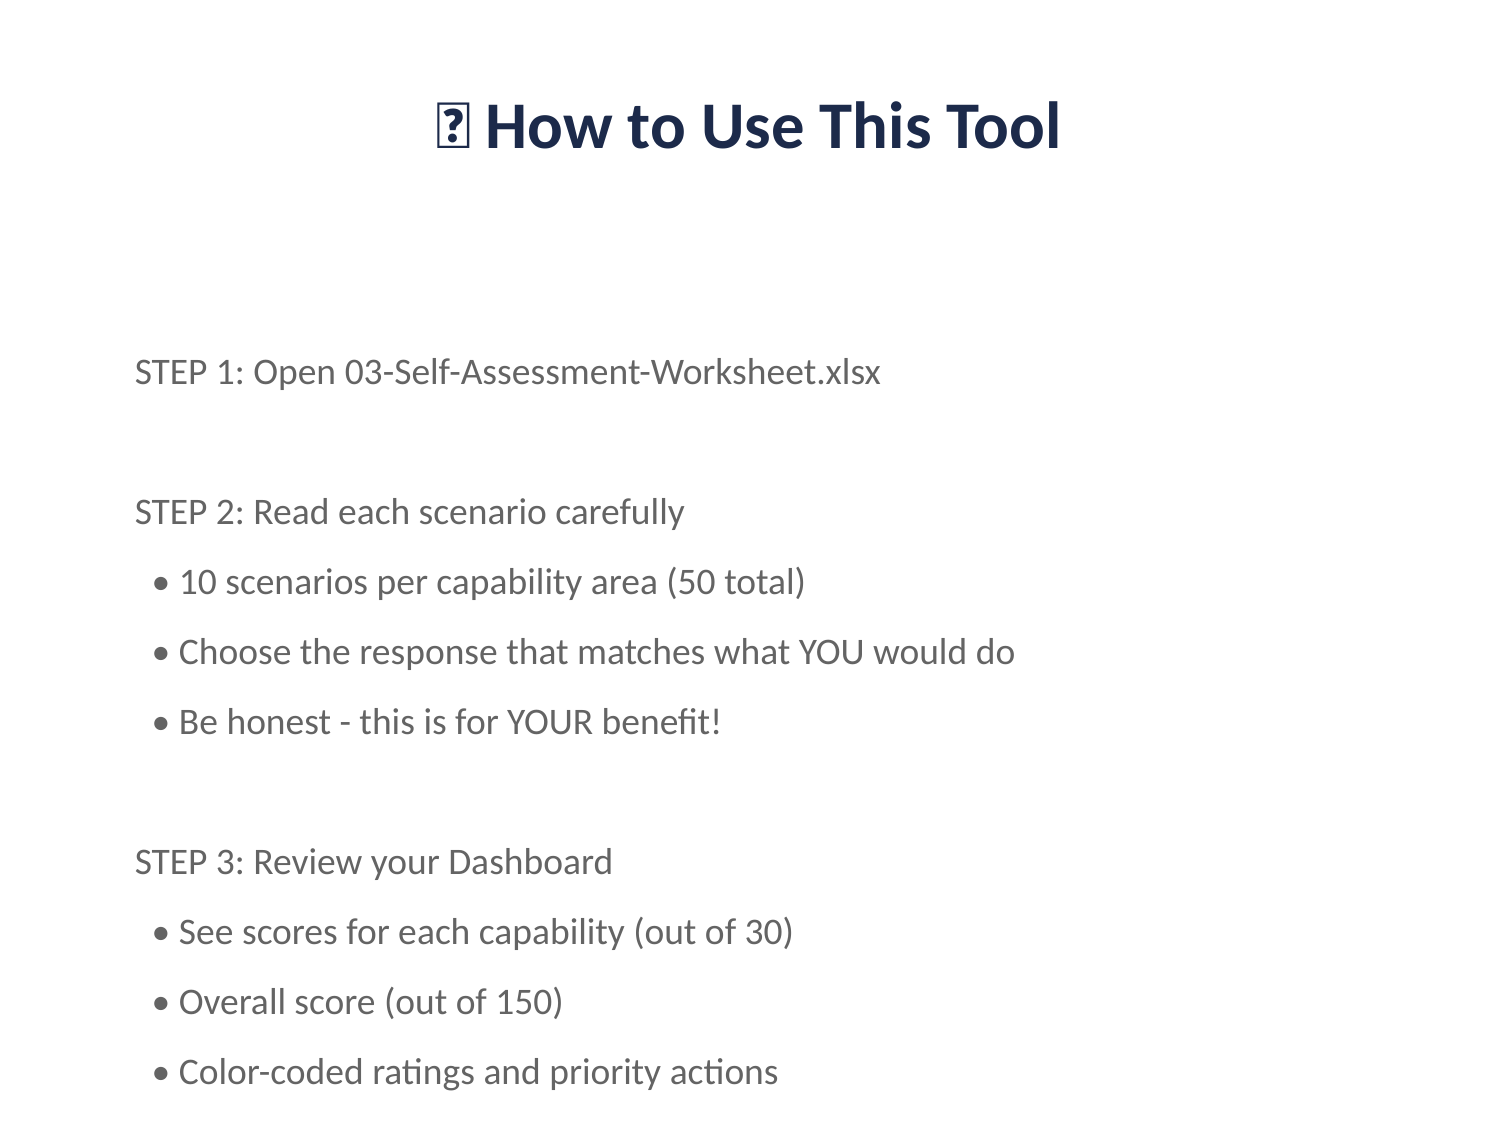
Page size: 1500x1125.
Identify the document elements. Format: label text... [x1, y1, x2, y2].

text_box STEP 1: Open 03-Self-Assessment-Worksheet.xlsx STEP 2: Read each scenario carefully • 10 scenarios per capability area (50 total) • Choose the response that matches what YOU would do • Be honest - this is for YOUR benefit! STEP 3: Review your Dashboard • See scores for each capability (out of 30) • Overall score (out of 150) • Color-coded ratings and priority actions STEP 4: Create an action plan • Focus on lowest-scoring areas • Download relevant Operiva artifacts • Set 3 goals for next 90 days [119, 269, 1380, 1125]
text_box 📝 How to Use This Tool [421, 74, 1078, 170]
